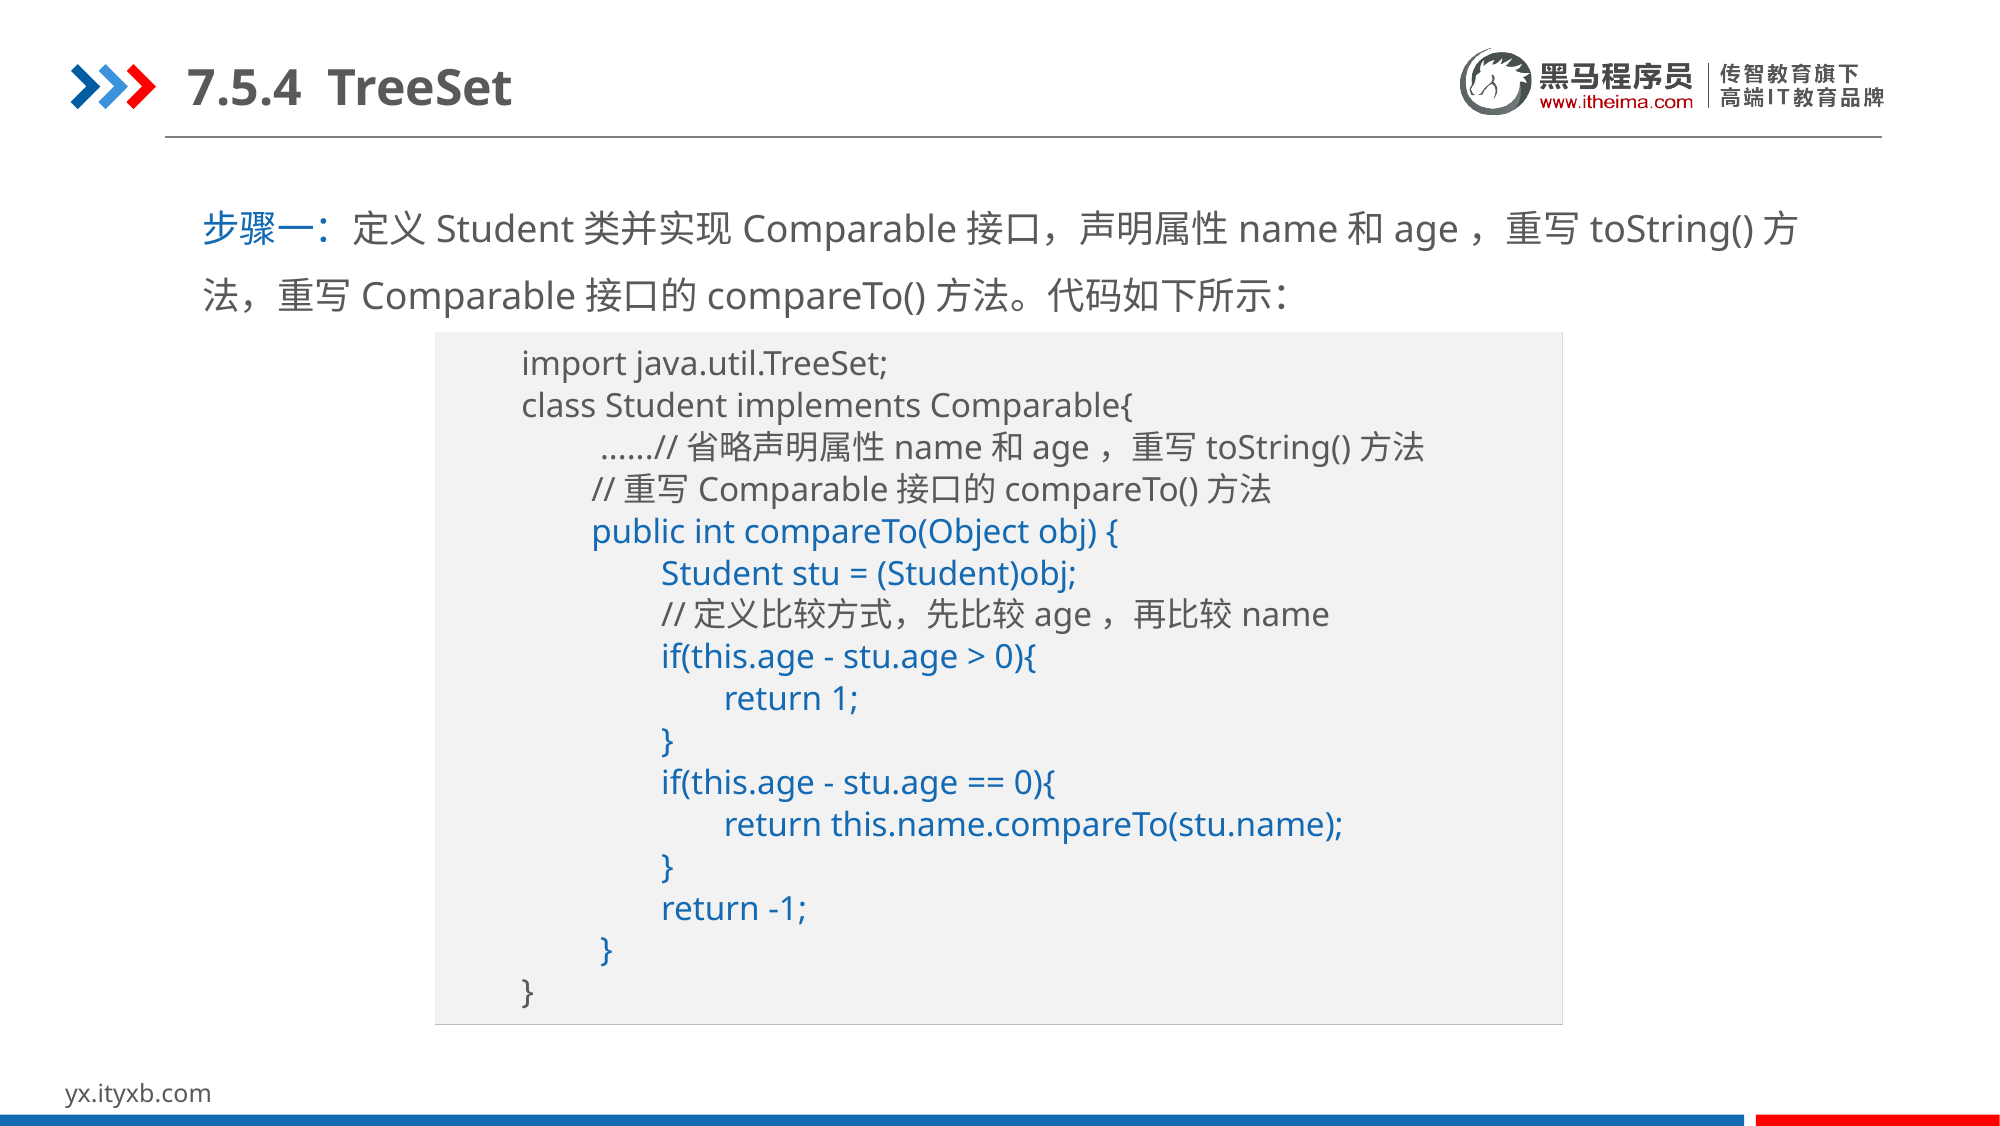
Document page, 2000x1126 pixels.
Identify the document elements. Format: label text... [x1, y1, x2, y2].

picture [435, 332, 1565, 1027]
text_box 步骤一：定义Student类并实现Comparable接口，声明属性name和age，重写toString()方法，重写Comparable接口的compareTo()方法。代码如下所示： [187, 175, 1853, 325]
text_box 7.5.4 TreeSet [187, 43, 954, 127]
picture [1460, 48, 1887, 115]
